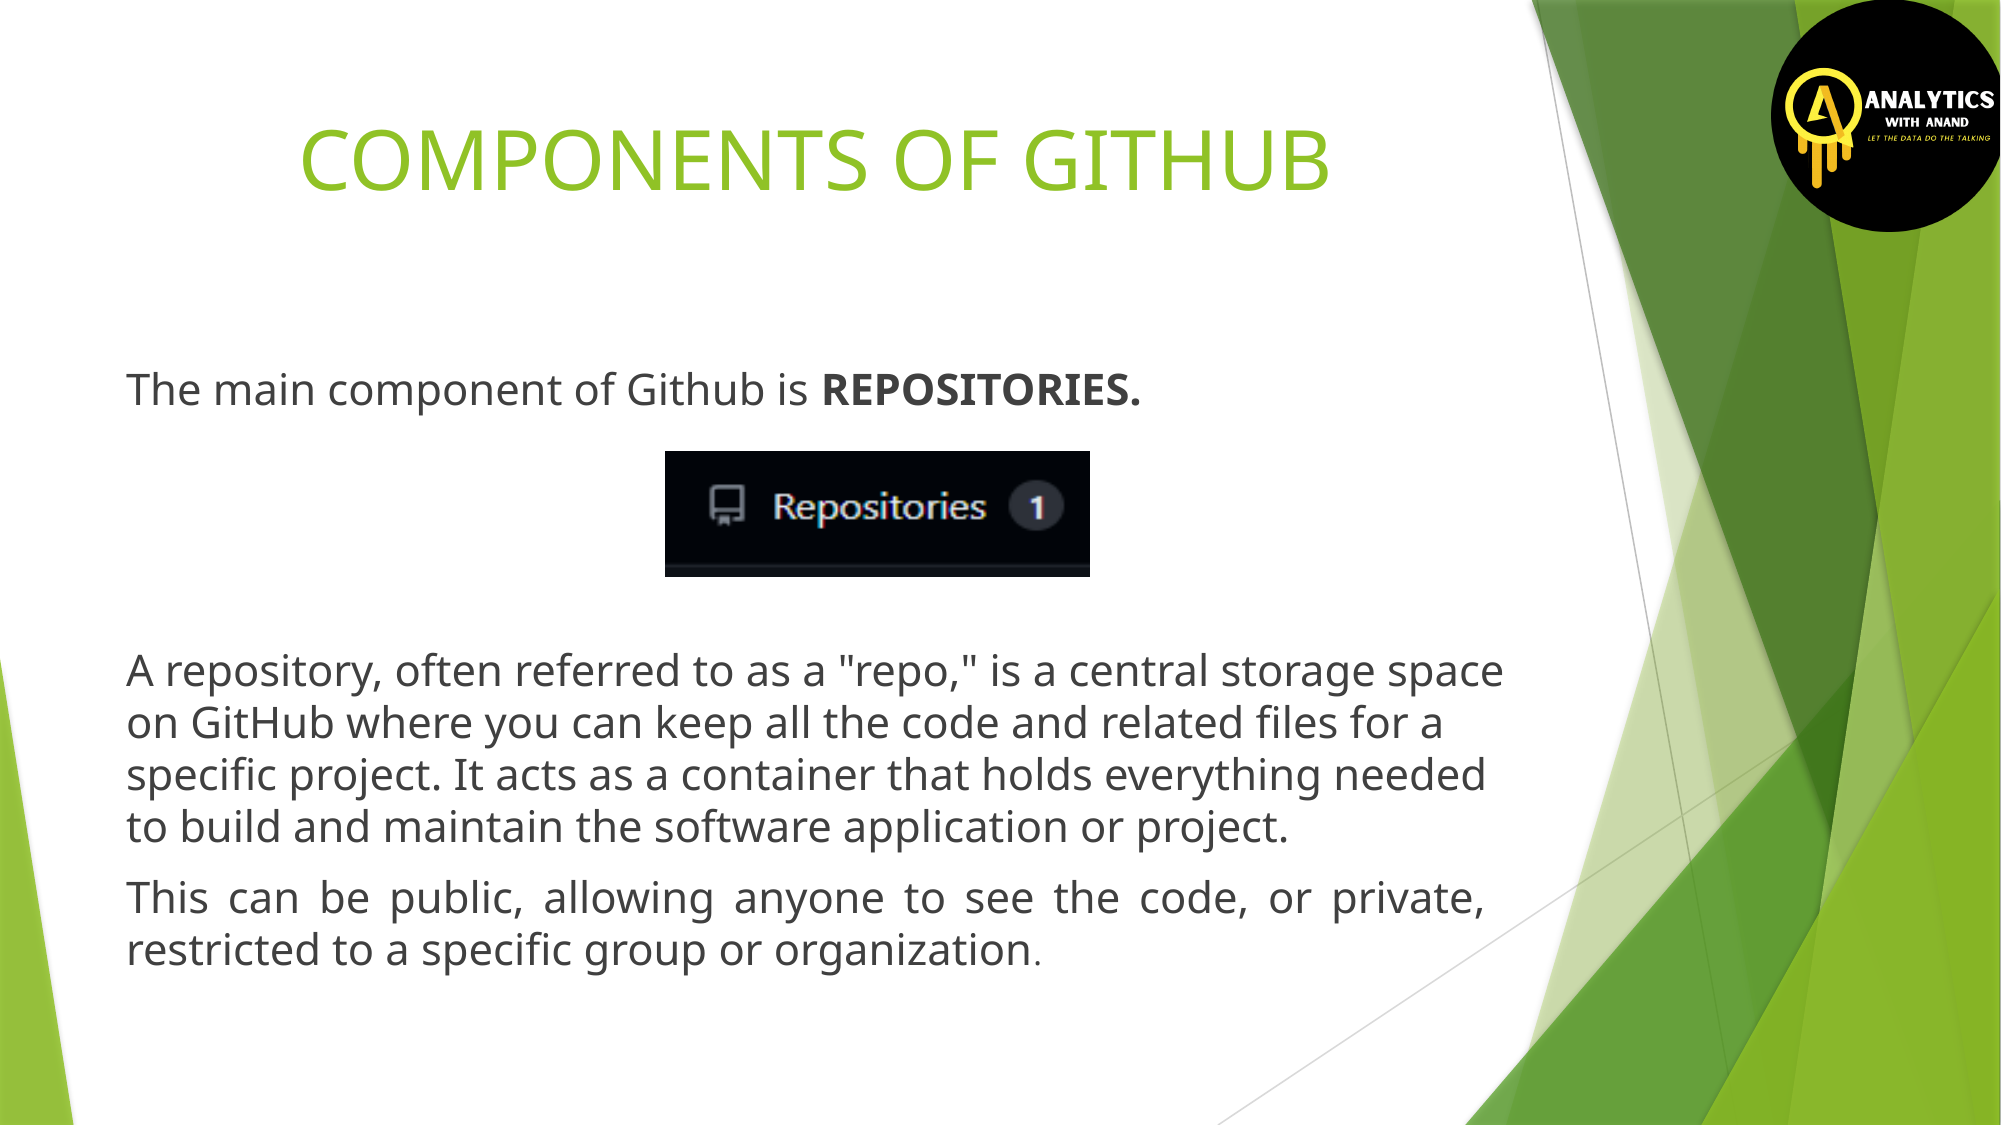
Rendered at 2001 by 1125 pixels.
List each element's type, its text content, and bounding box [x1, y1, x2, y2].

list The main component of Github is REPOSITORIES. A repository, often referred to as a "repo," is a central storage space on GitHub where you can keep all the code and related files for a specific project. It acts as a container that holds everything needed to build and maintain the software application or project. This can be public, allowing anyone to see the code, or private, restricted to a specific group or organization. [111, 354, 1522, 992]
title COMPONENTS OF GITHUB [111, 99, 1522, 317]
picture [665, 450, 1090, 577]
picture [1770, 0, 2000, 232]
